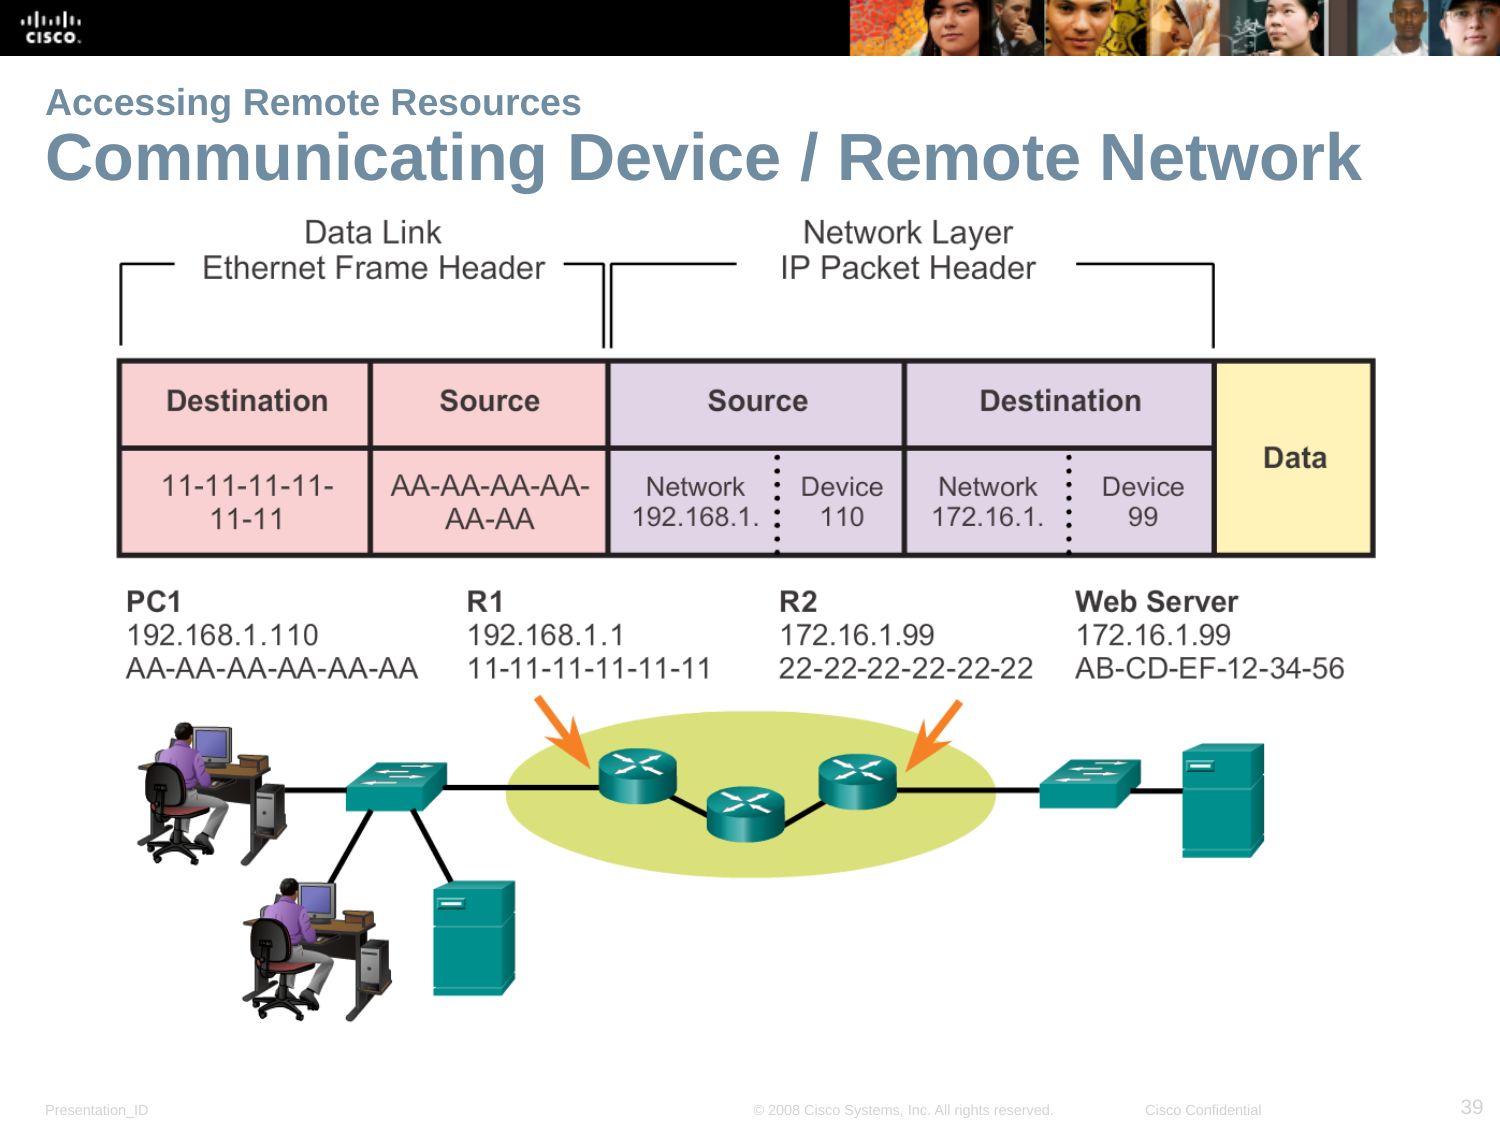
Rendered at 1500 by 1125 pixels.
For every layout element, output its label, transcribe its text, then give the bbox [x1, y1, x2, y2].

title Accessing Remote Resources Communicating Device / Remote Network [31, 64, 1471, 203]
picture [0, 0, 1500, 56]
picture [100, 207, 1392, 1032]
